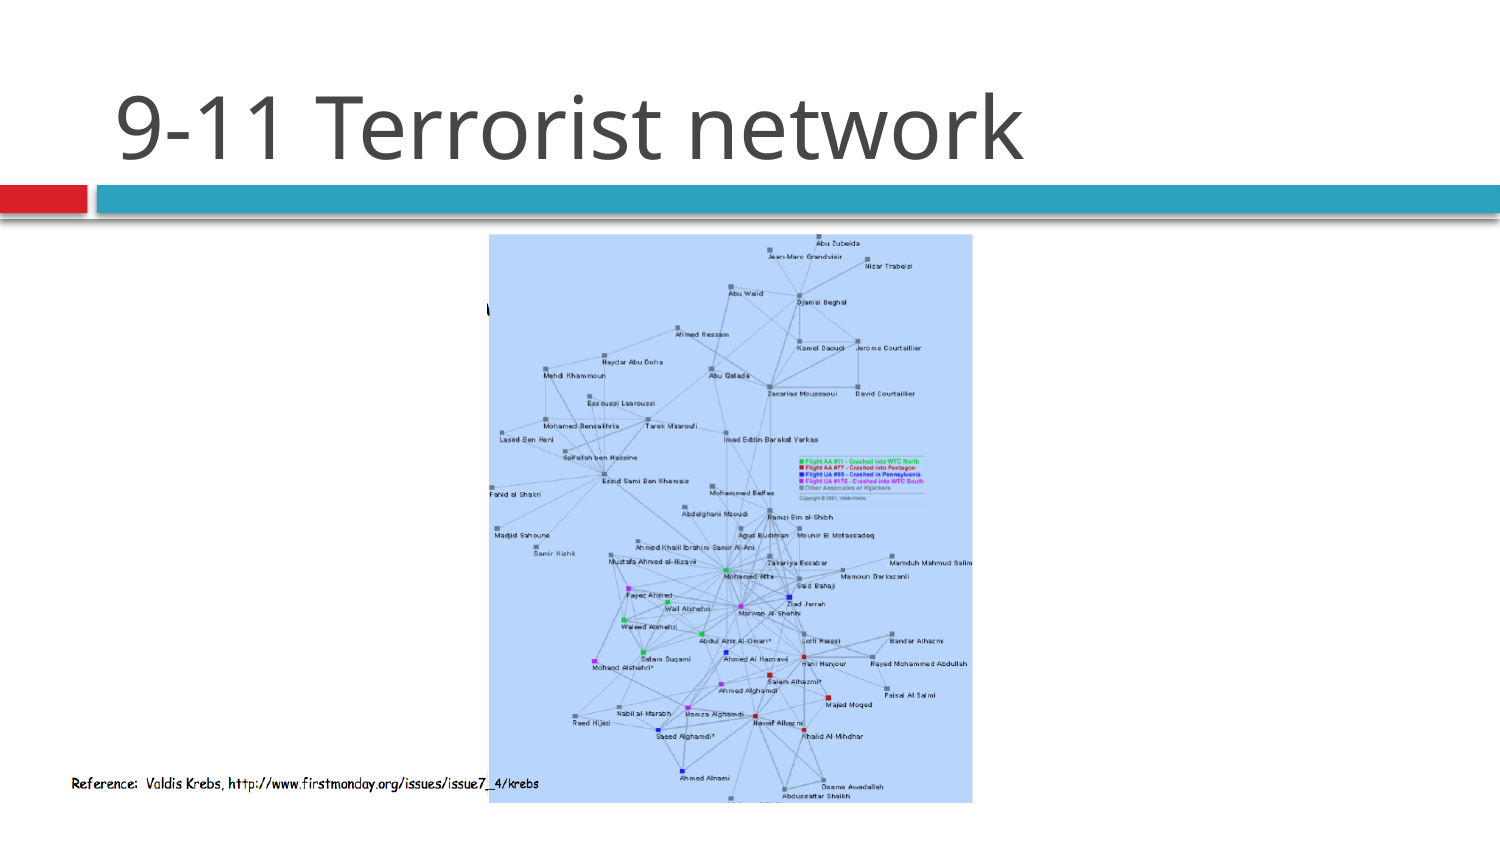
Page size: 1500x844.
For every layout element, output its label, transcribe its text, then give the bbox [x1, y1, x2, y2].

title 9-11 Terrorist network [99, 19, 1438, 185]
picture [62, 234, 973, 804]
